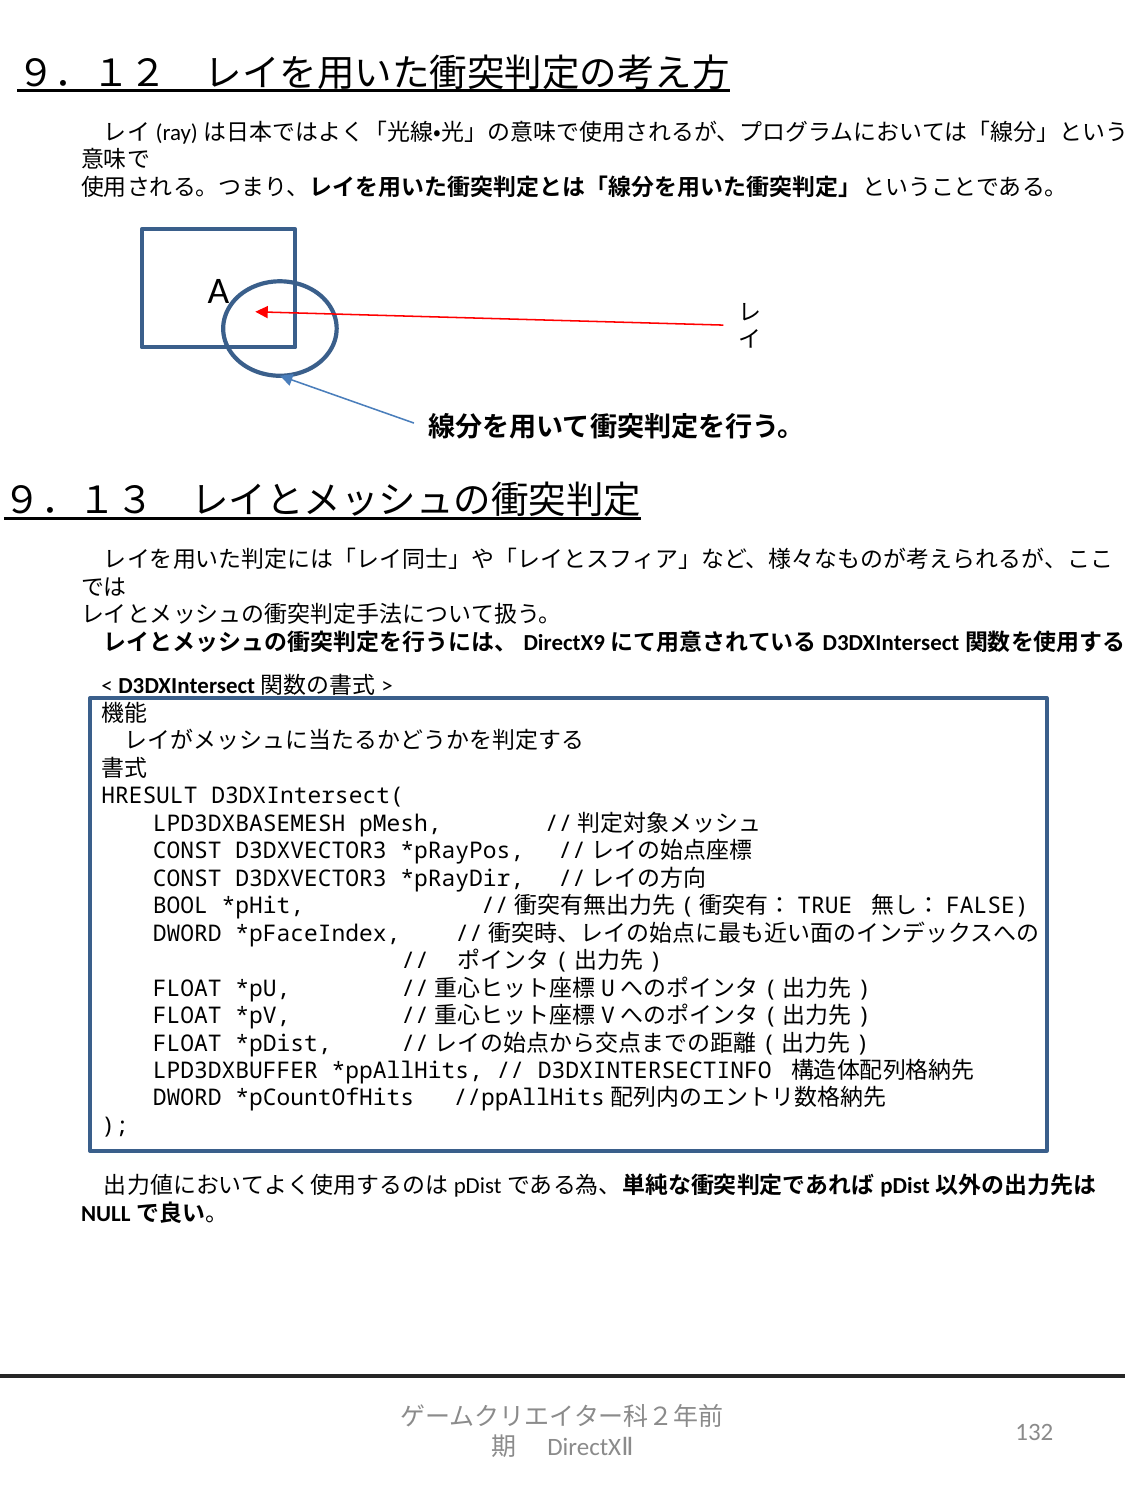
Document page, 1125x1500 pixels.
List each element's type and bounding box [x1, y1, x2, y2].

slide_number [806, 1390, 1069, 1471]
text_box [140, 227, 852, 449]
text_box [66, 110, 1125, 208]
text_box [66, 537, 1125, 1153]
text_box [2, 41, 745, 101]
text_box [66, 1163, 1125, 1234]
text_box [0, 468, 657, 529]
footer [384, 1390, 741, 1471]
